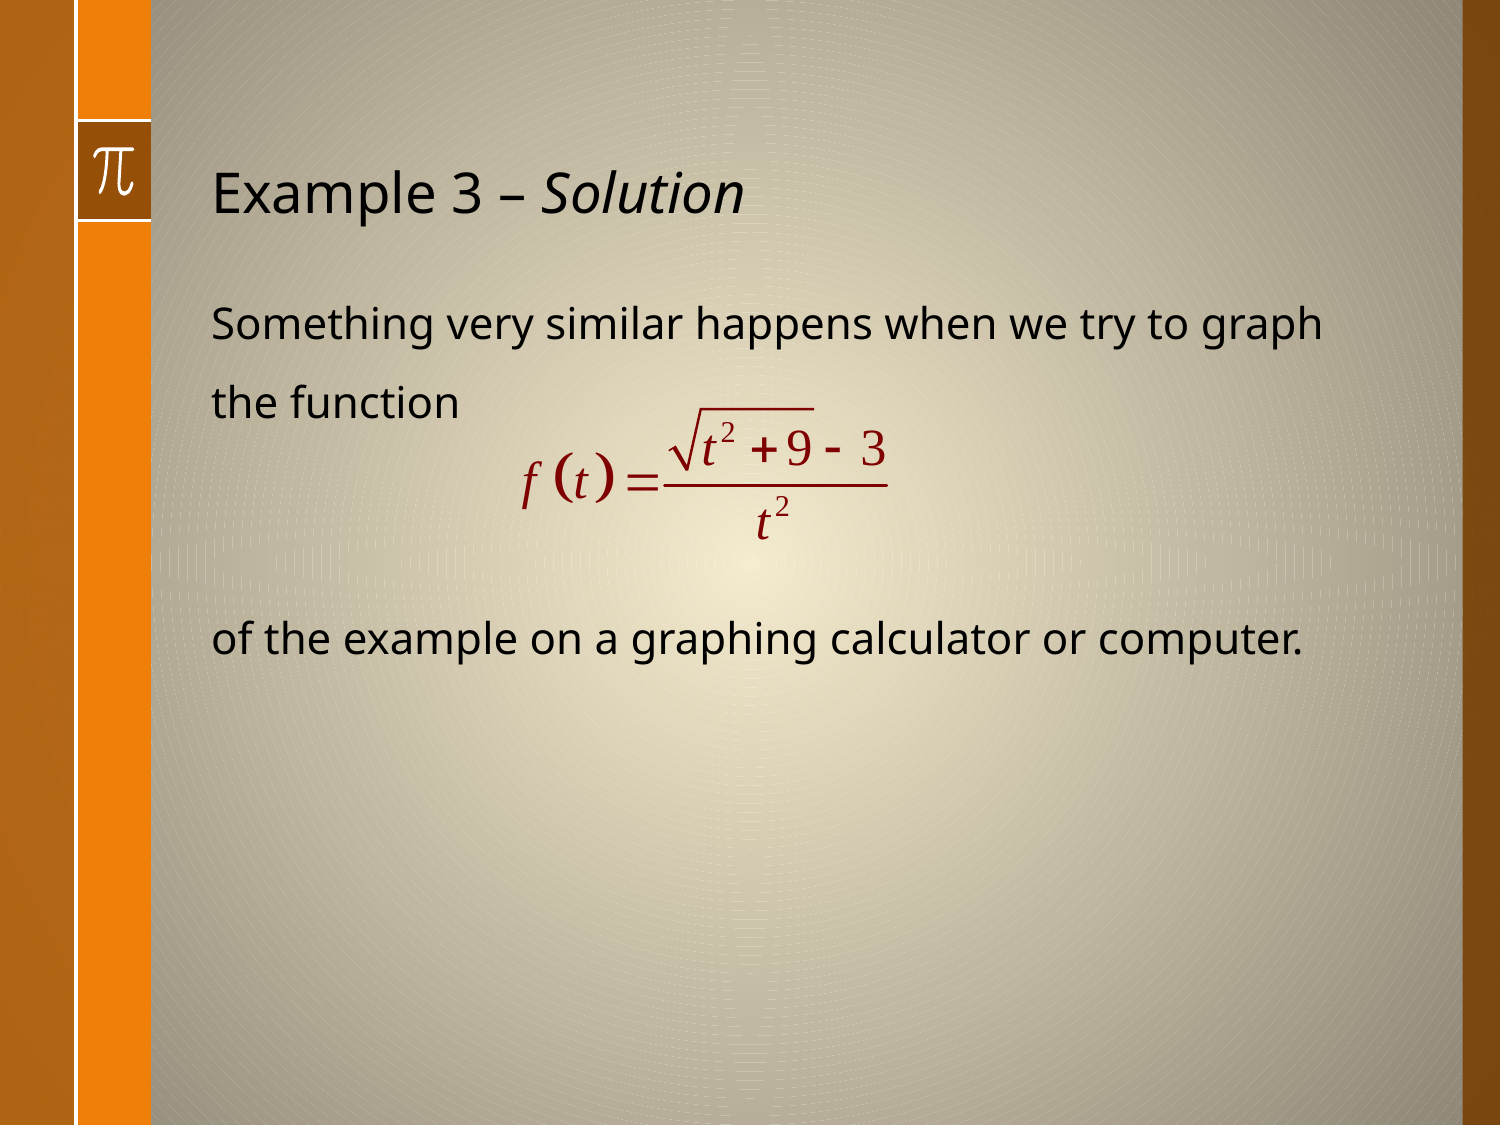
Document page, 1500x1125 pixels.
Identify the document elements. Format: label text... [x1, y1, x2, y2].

list Something very similar happens when we try to graph the function of the example on a graphing calculator or computer. [196, 262, 1400, 1013]
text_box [503, 398, 896, 551]
title Example 3 – Solution [196, 29, 1400, 233]
